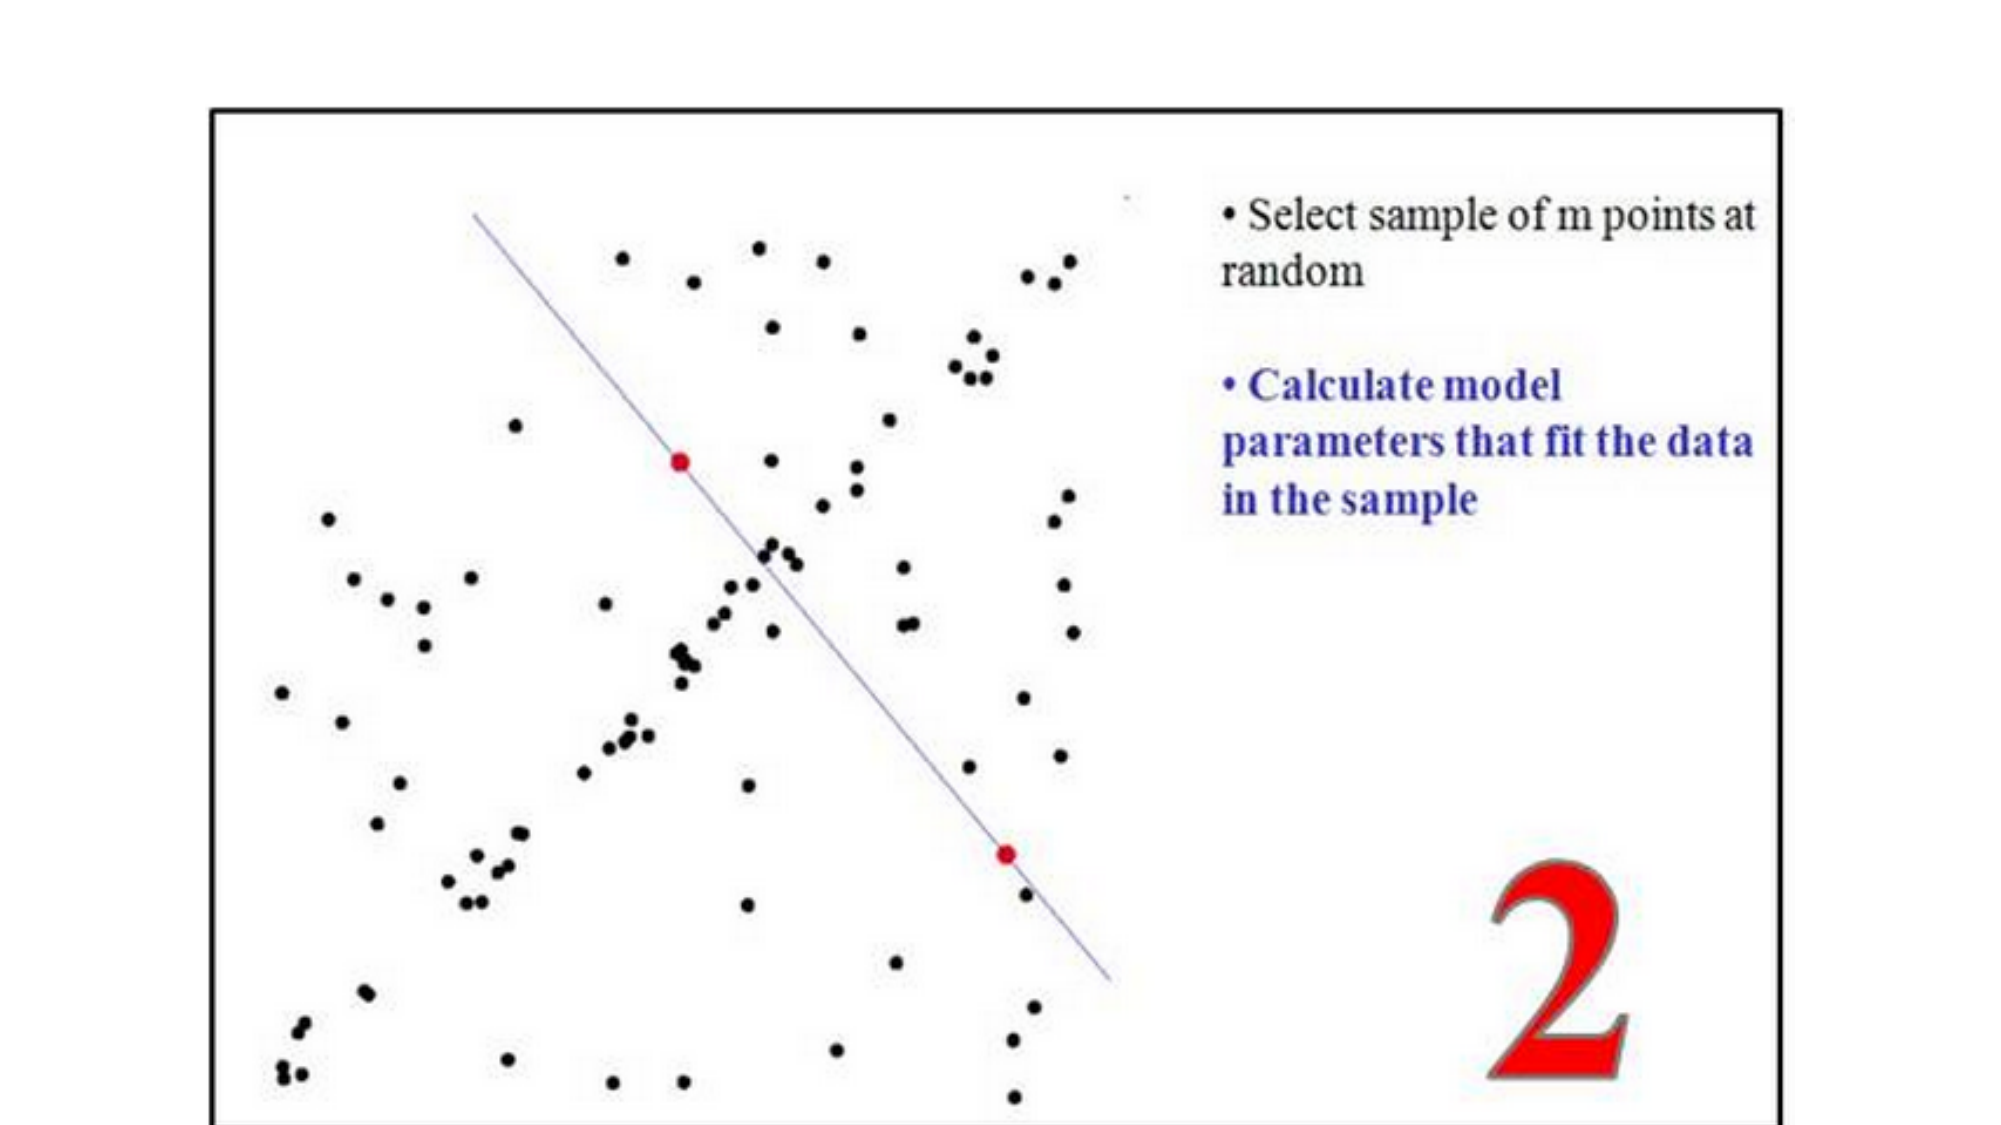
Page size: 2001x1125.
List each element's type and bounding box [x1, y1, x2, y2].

picture [205, 94, 1795, 1125]
